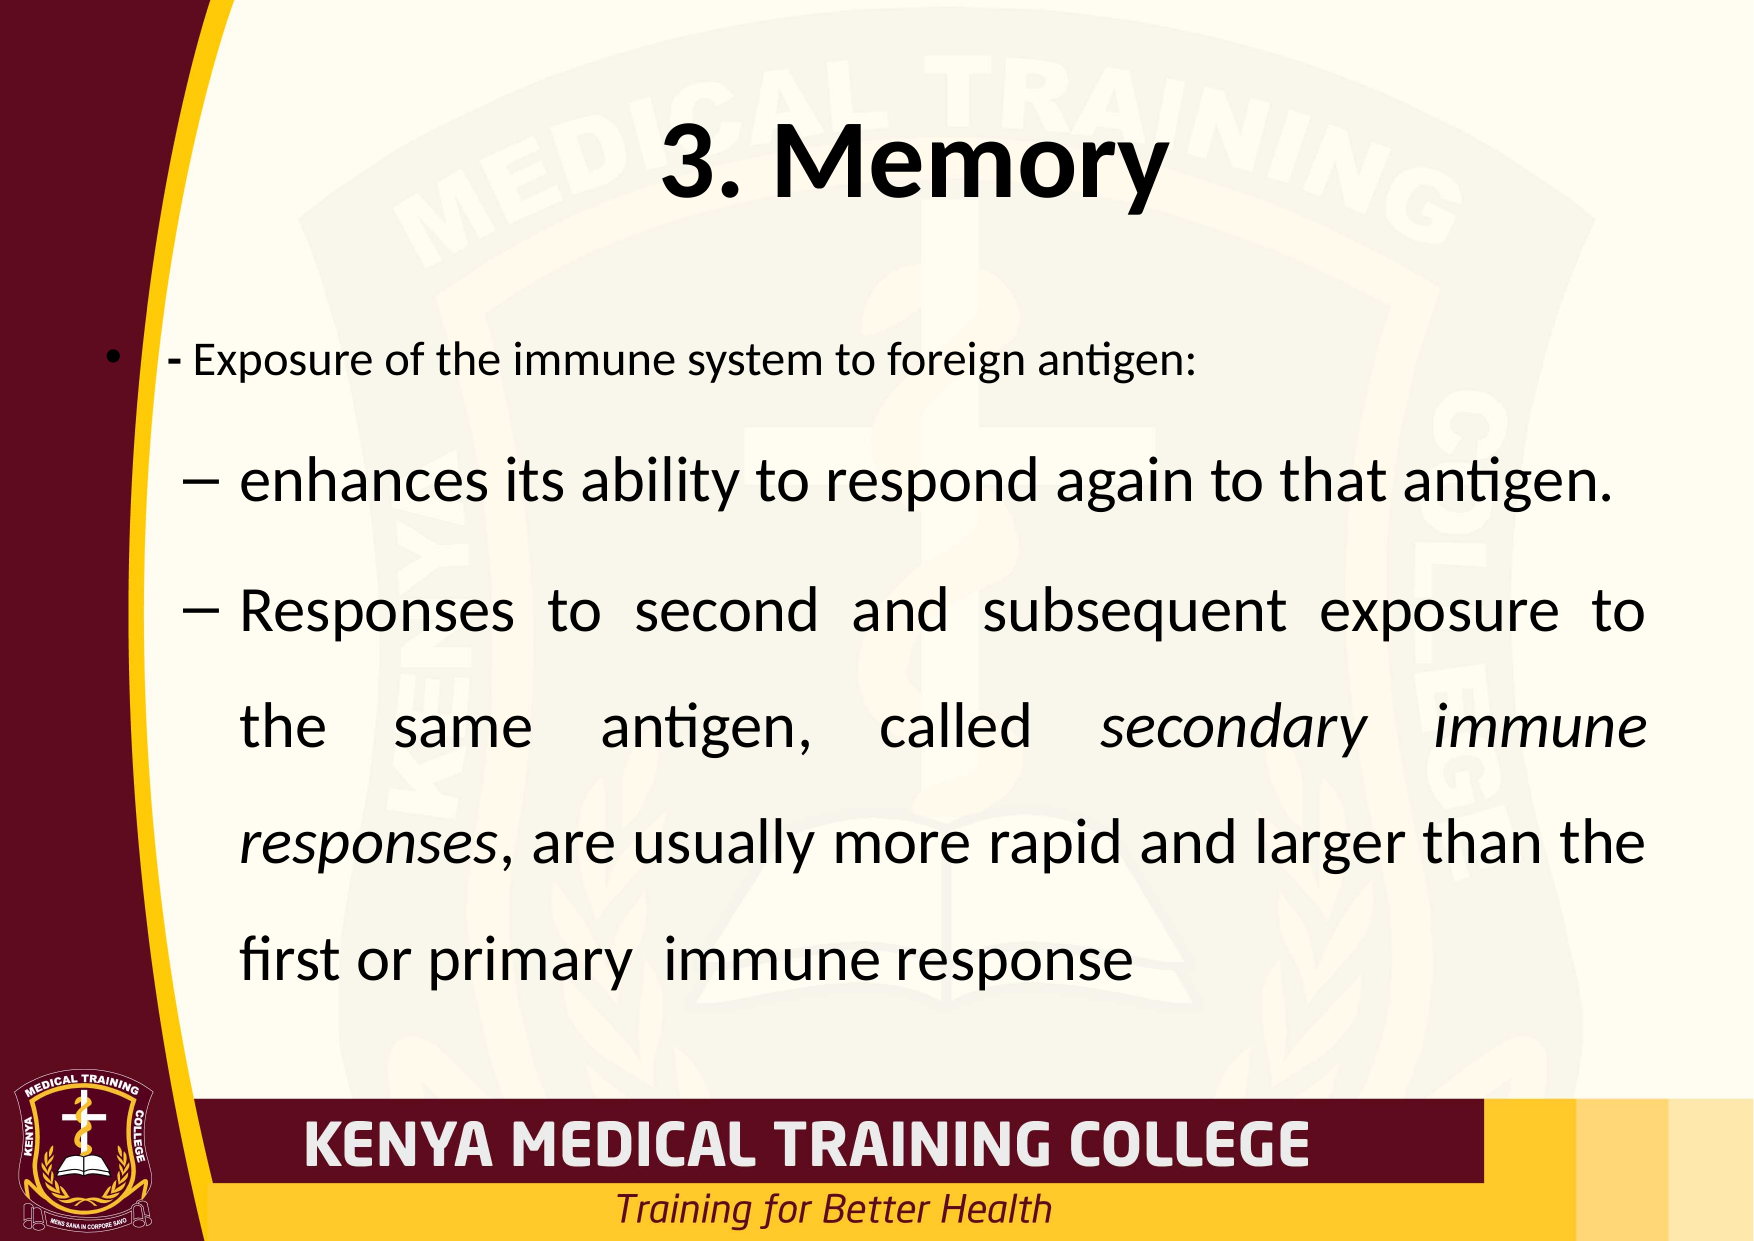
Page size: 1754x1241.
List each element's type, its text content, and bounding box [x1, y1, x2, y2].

picture [0, 0, 1754, 1241]
list - Exposure of the immune system to foreign antigen: enhances its ability to respond again to that antigen. Responses to second and subsequent exposure to the same antigen, called secondary immune responses, are usually more rapid and larger than the first or primary immune response [87, 289, 1666, 1109]
title 3. Memory [164, 49, 1666, 257]
